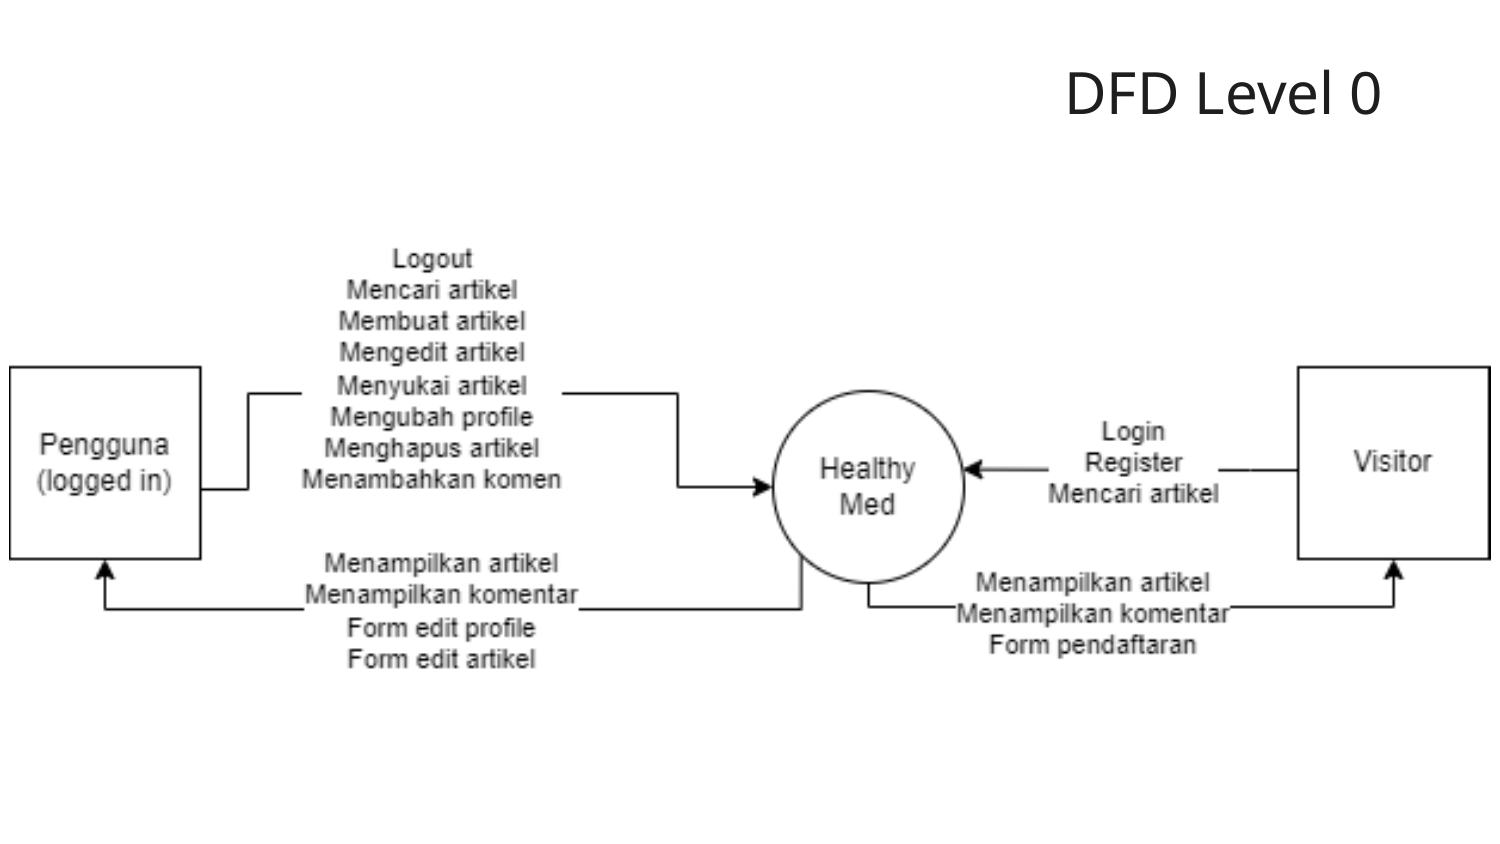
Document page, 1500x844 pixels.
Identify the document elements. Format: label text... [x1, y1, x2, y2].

title DFD Level 0 [994, 37, 1454, 146]
picture [9, 242, 1491, 676]
